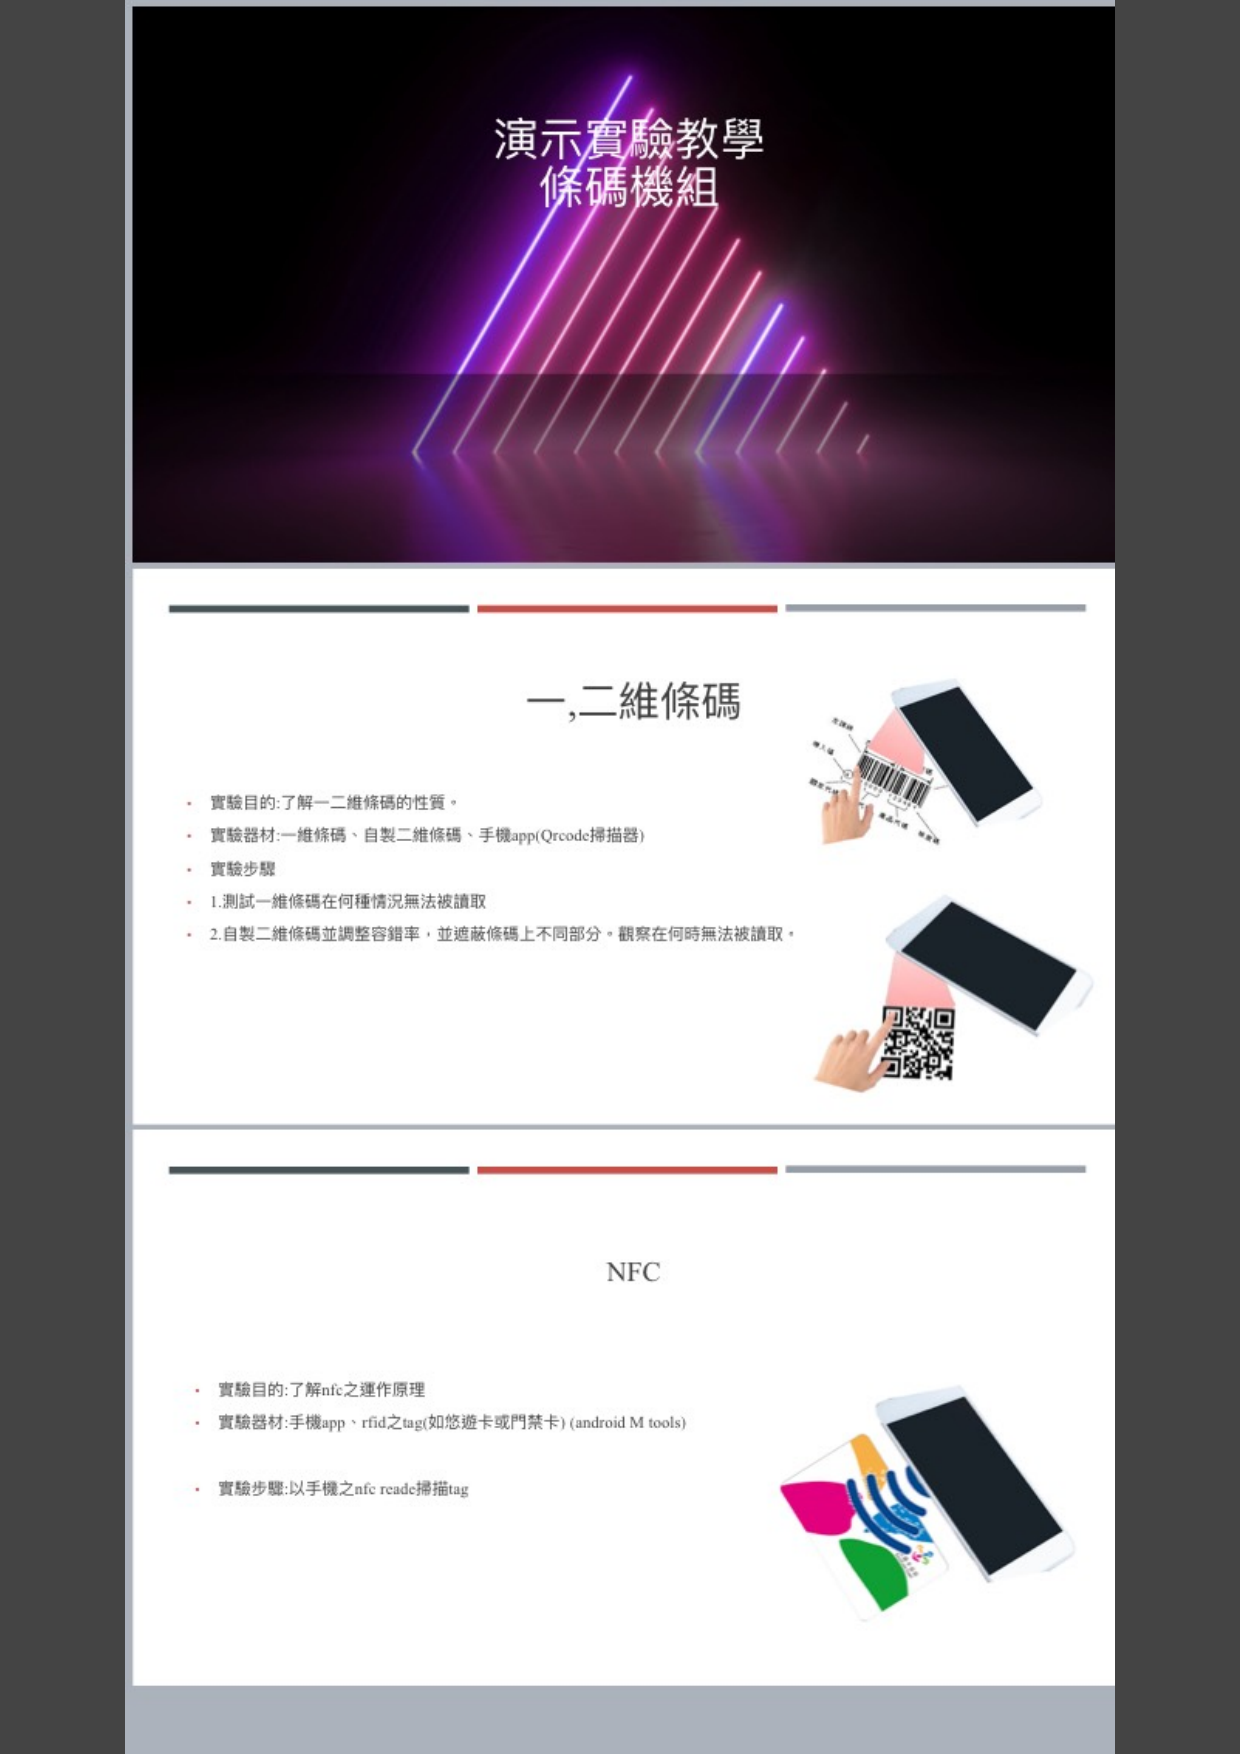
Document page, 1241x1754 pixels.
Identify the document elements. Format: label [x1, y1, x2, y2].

picture [125, 0, 1115, 1754]
